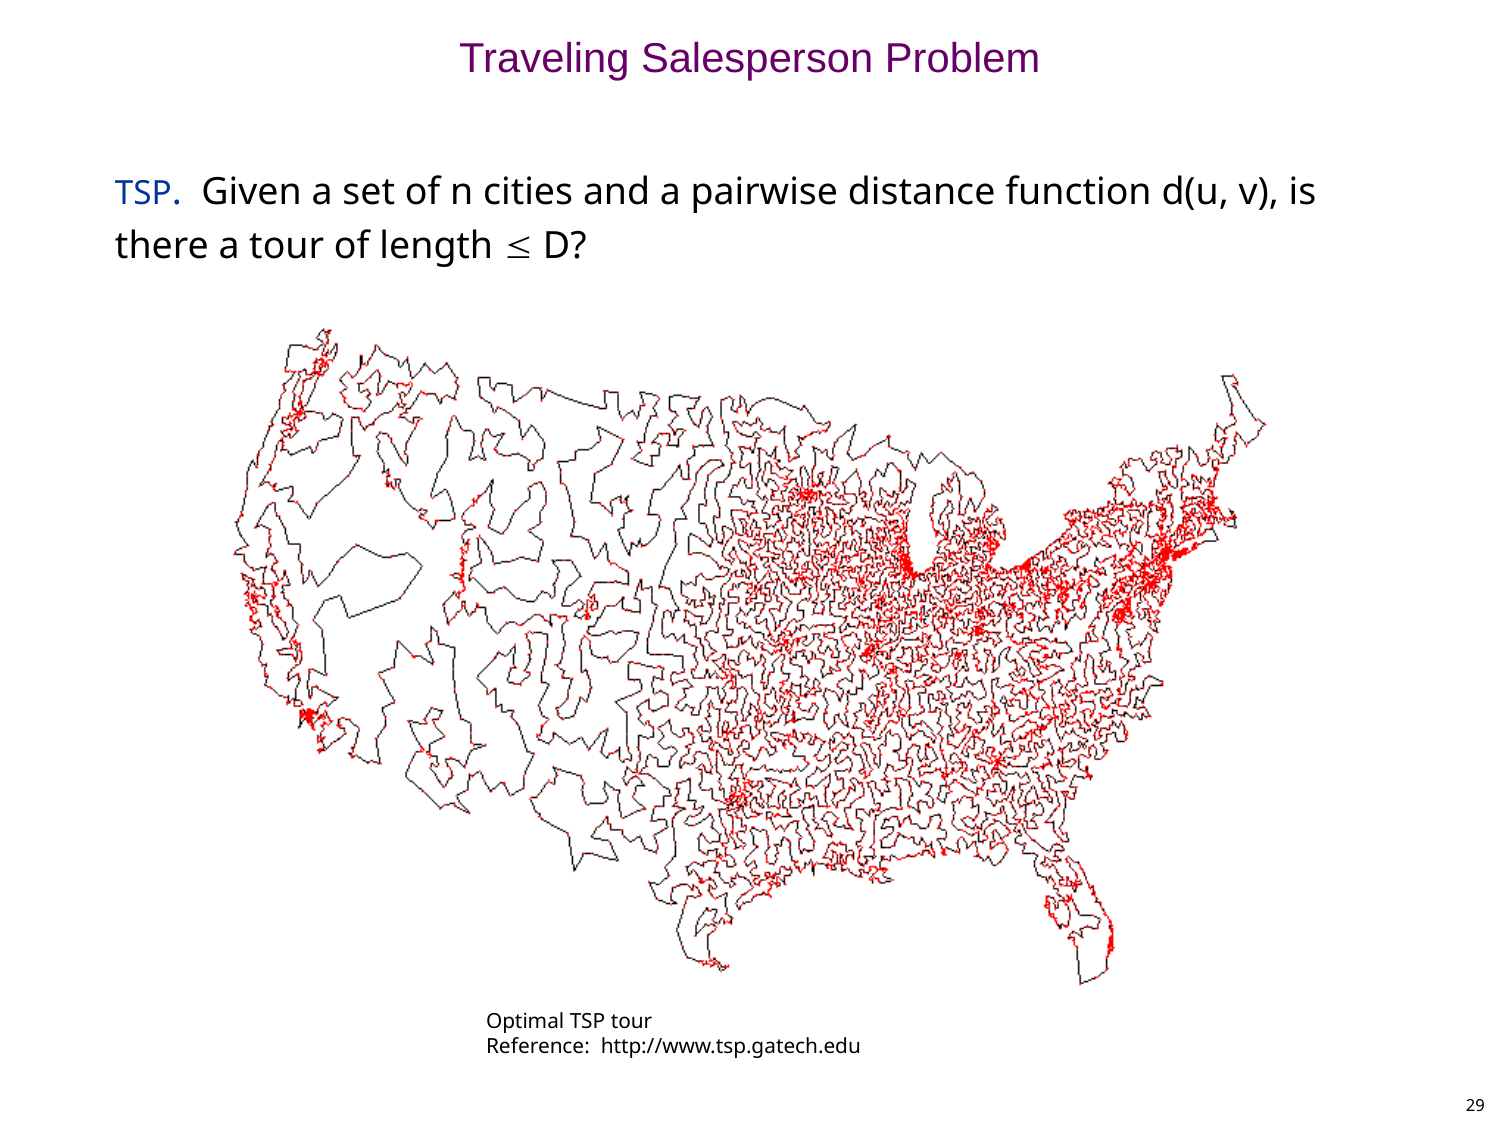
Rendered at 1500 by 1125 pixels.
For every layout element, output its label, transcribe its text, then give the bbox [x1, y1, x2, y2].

list TSP. Given a set of n cities and a pairwise distance function d(u, v), is there a tour of length  D? [99, 149, 1388, 1038]
text_box Optimal TSP tour Reference: http://www.tsp.gatech.edu [471, 1015, 876, 1065]
slide_number 29 [1187, 1087, 1500, 1125]
picture [204, 299, 1296, 1015]
title Traveling Salesperson Problem [0, 24, 1500, 100]
